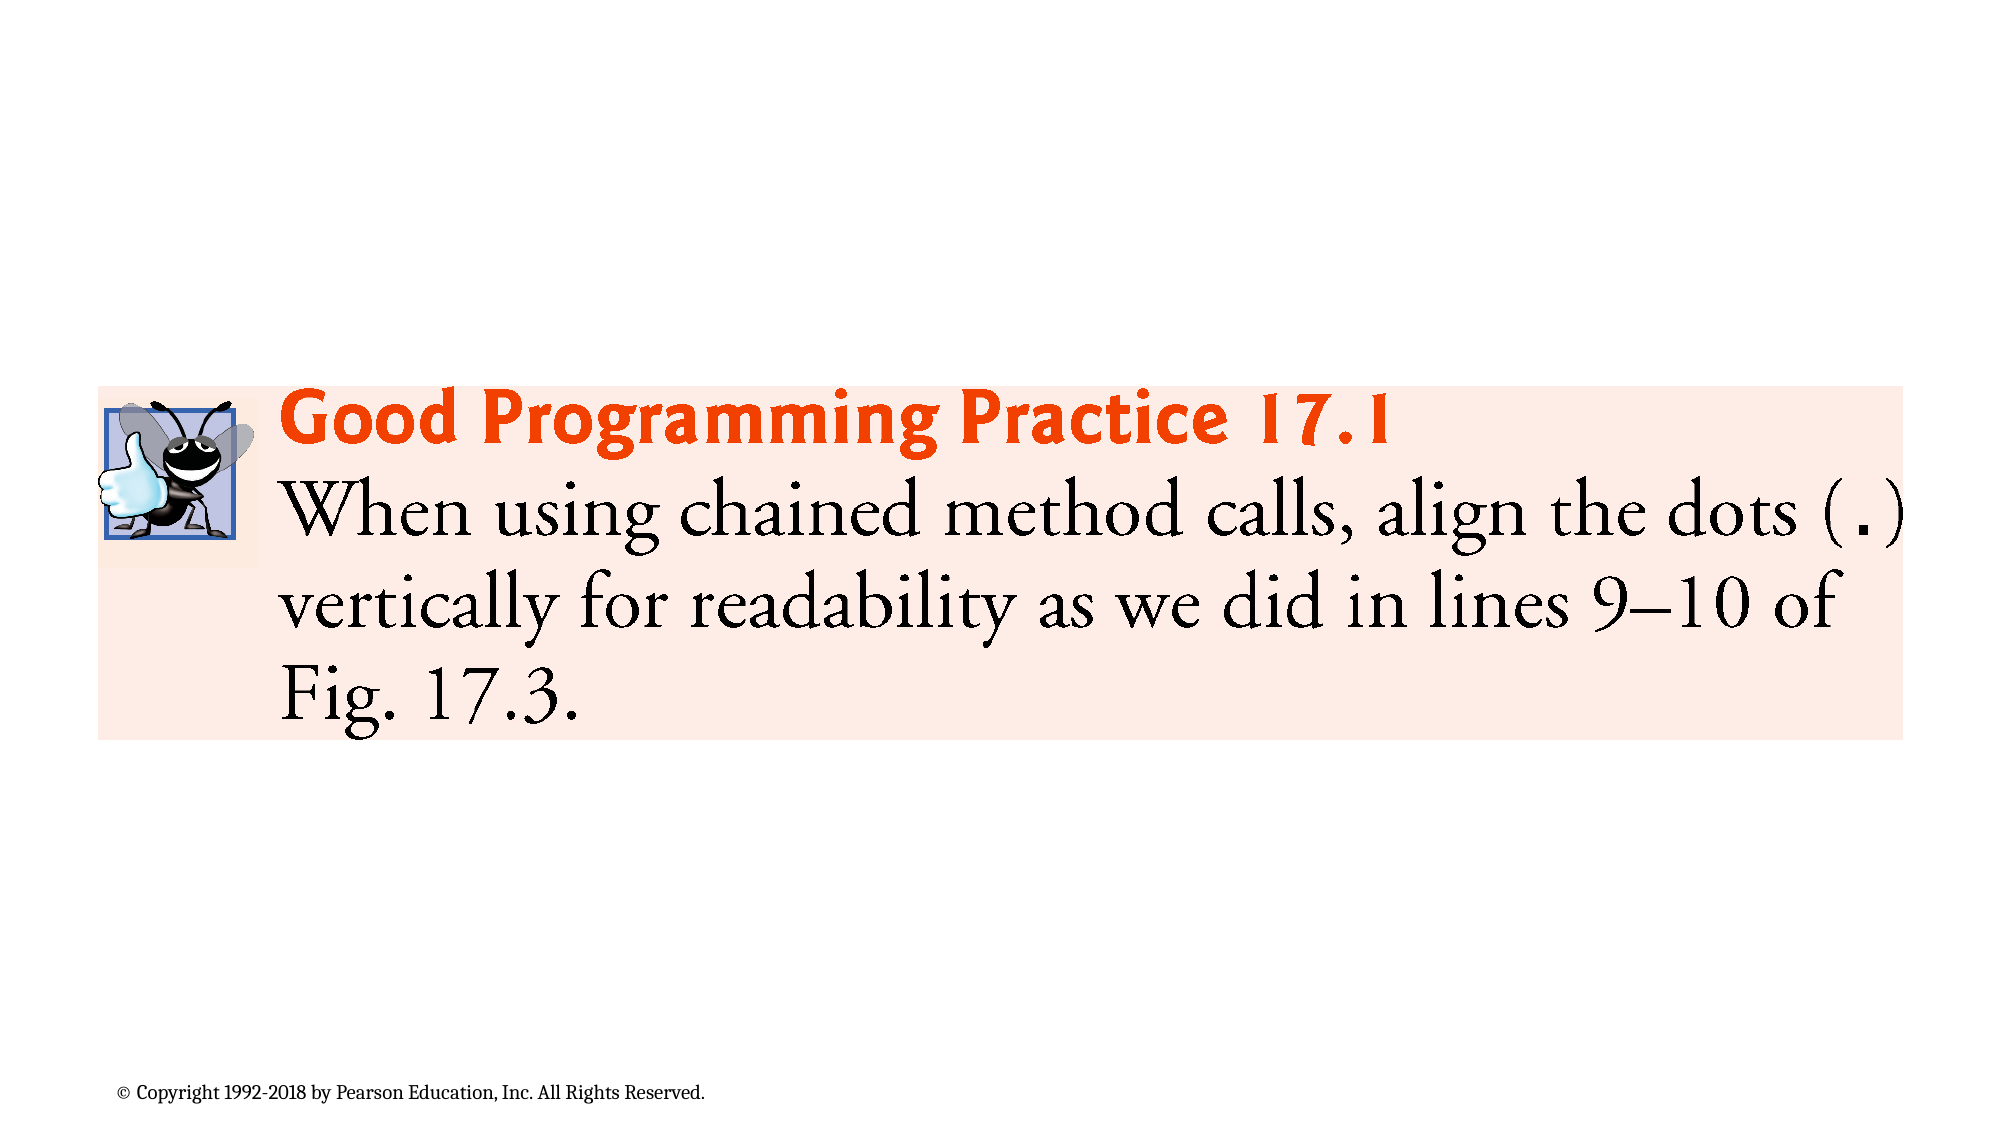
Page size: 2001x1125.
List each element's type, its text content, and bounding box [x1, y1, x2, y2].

footer © Copyright 1992-2018 by Pearson Education, Inc. All Rights Reserved. [99, 1051, 1473, 1112]
picture [0, 288, 2000, 837]
